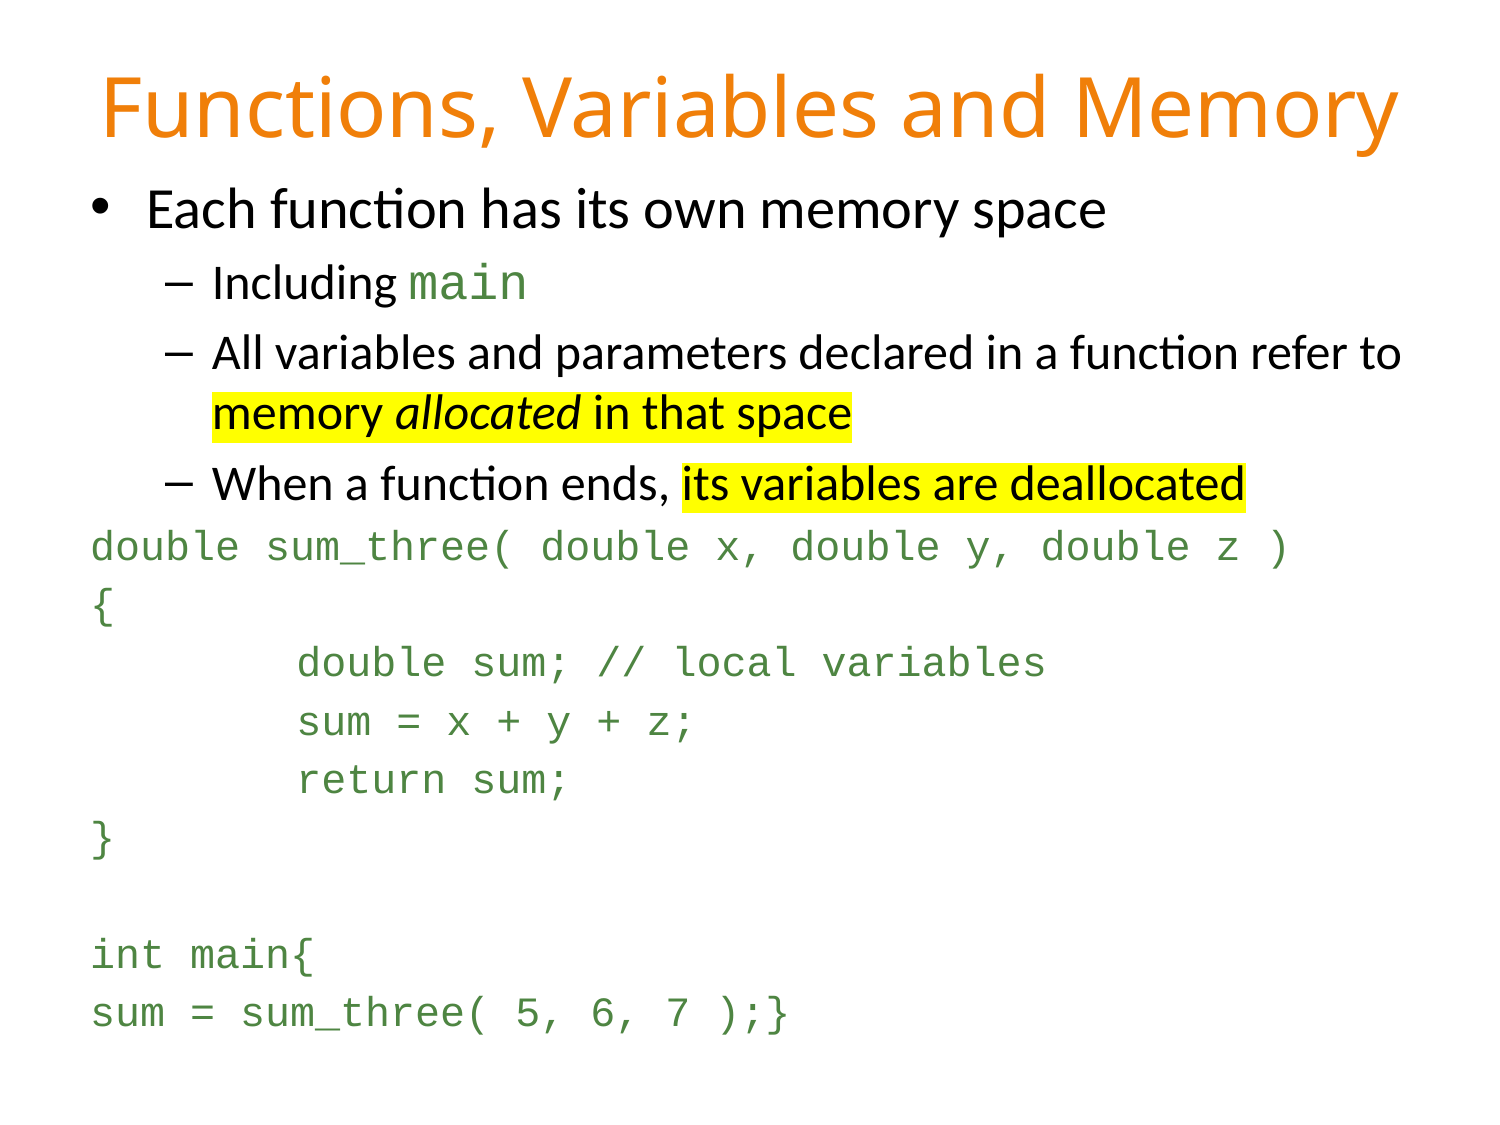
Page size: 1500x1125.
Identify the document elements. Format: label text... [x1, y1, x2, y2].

title Functions, Variables and Memory [74, 44, 1426, 162]
list Each function has its own memory space Including main All variables and parameters declared in a function refer to memory allocated in that space When a function ends, its variables are deallocated double sum_three( double x, double y, double z ) { double sum; // local variables sum = x + y + z; return sum; } int main{ sum = sum_three( 5, 6, 7 );} [74, 162, 1426, 1088]
